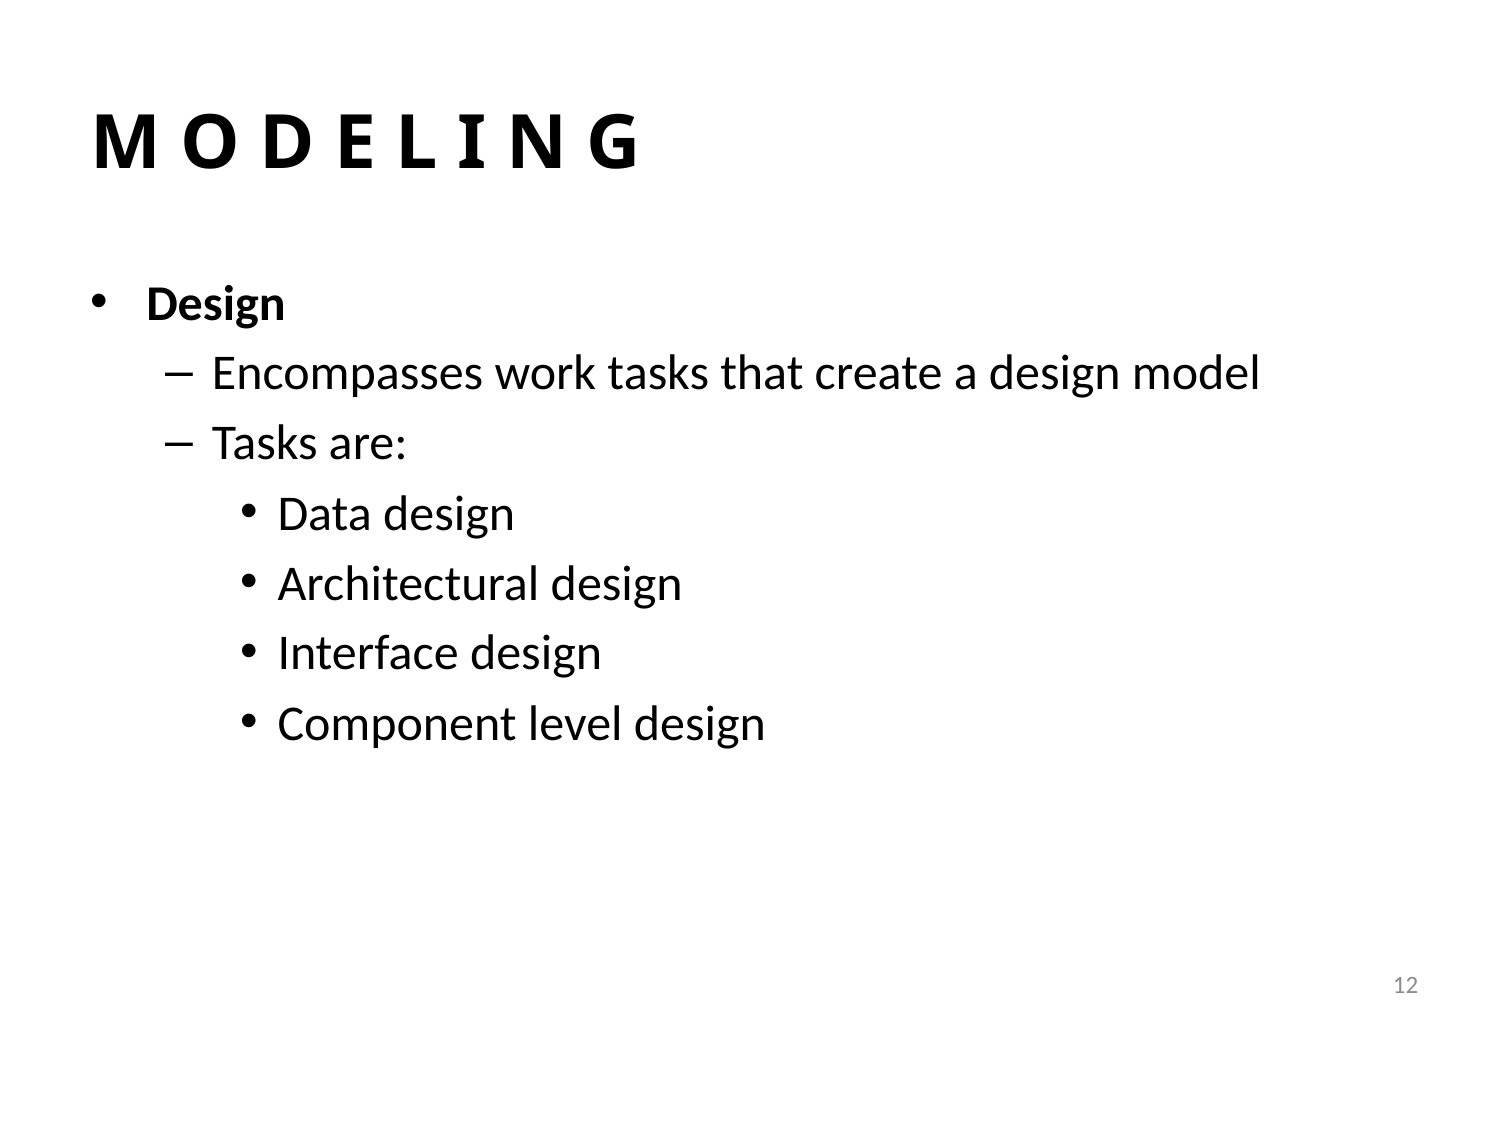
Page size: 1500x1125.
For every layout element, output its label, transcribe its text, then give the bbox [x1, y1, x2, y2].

title M O D E L I N G [75, 45, 1425, 233]
slide_number 12 [1333, 940, 1434, 1027]
list Design Encompasses work tasks that create a design model Tasks are: Data design Architectural design Interface design Component level design [75, 262, 1425, 1005]
